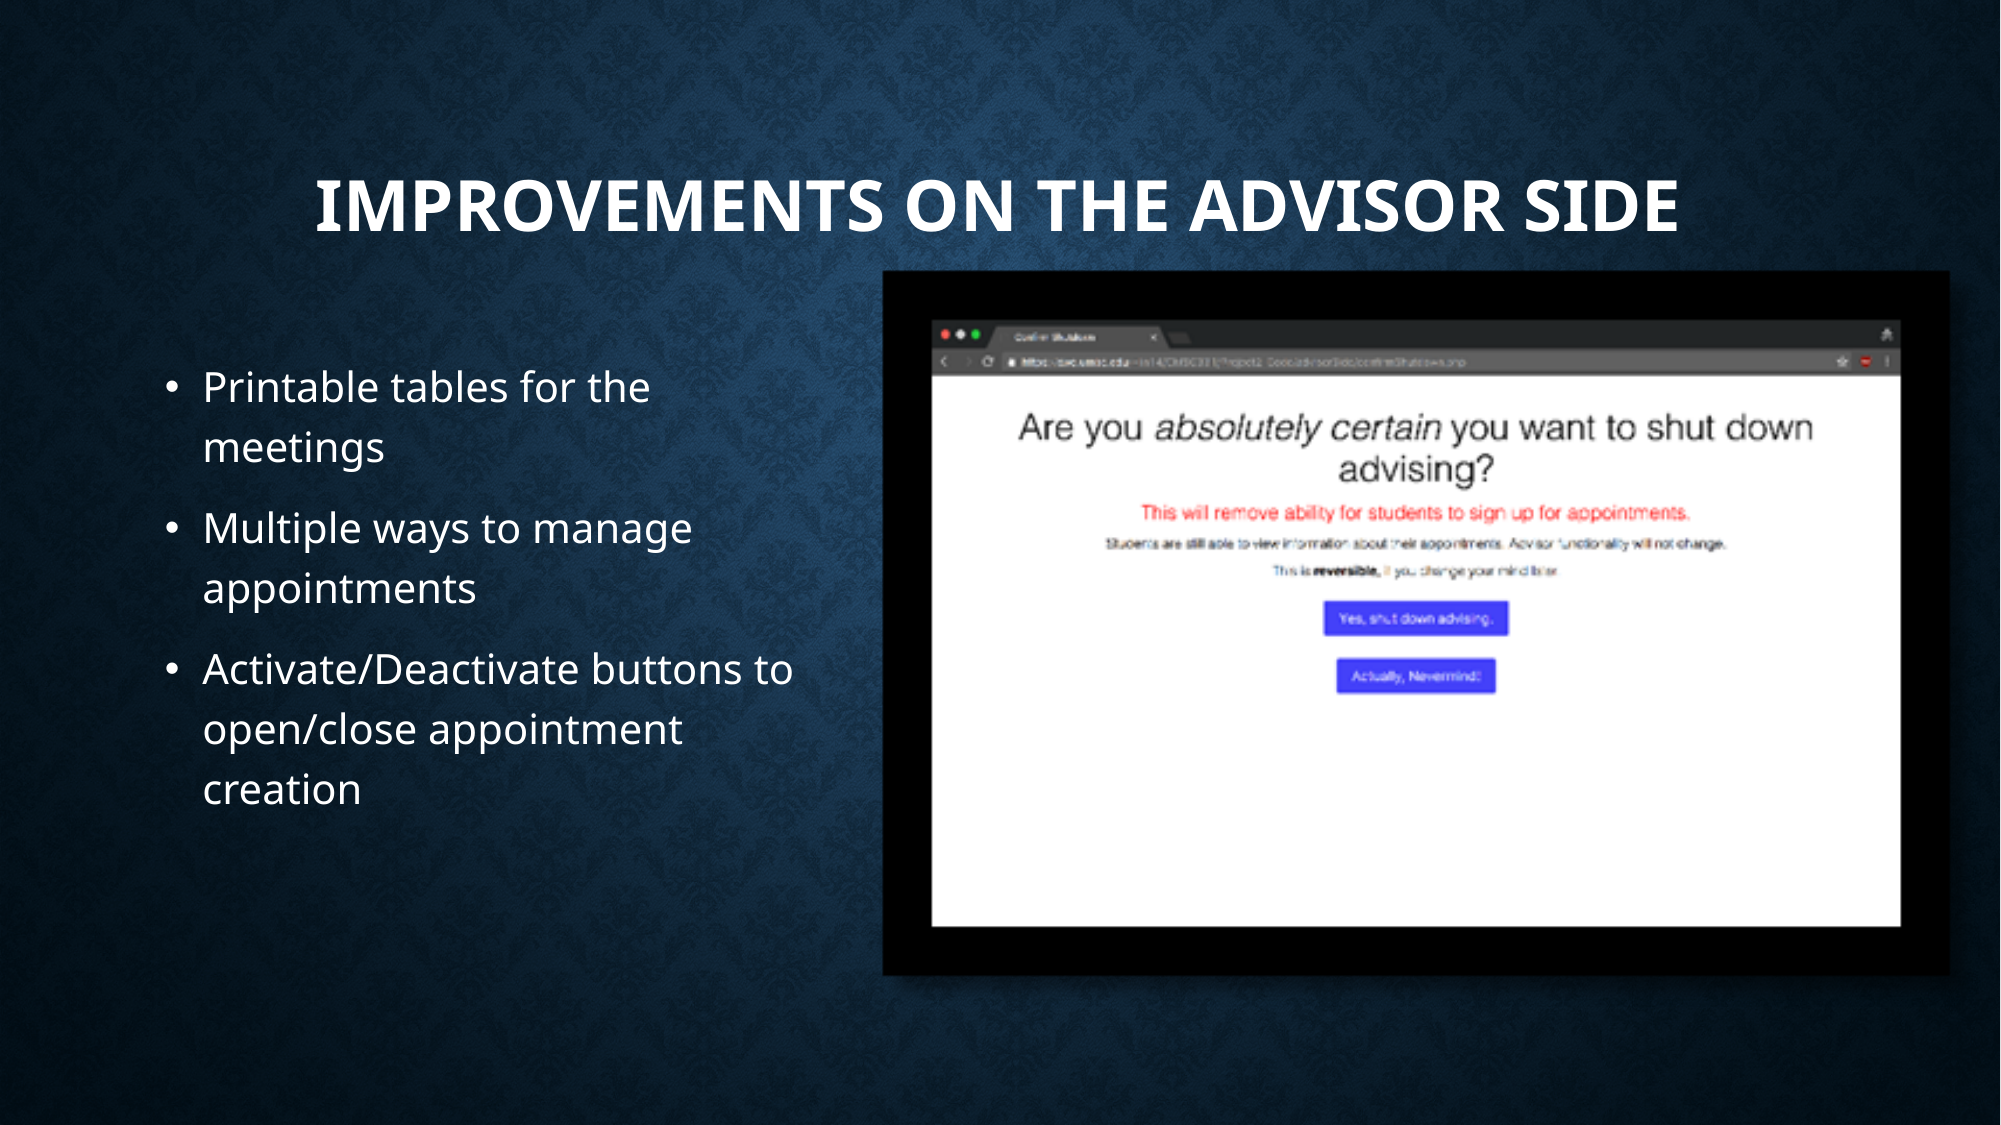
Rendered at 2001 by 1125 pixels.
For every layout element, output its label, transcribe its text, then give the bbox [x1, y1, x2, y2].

list Printable tables for the meetings Multiple ways to manage appointments Activate/Deactivate buttons to open/close appointment creation [149, 343, 844, 950]
title Improvements on the Advisor Side [149, 99, 1849, 318]
picture [873, 262, 1989, 1015]
